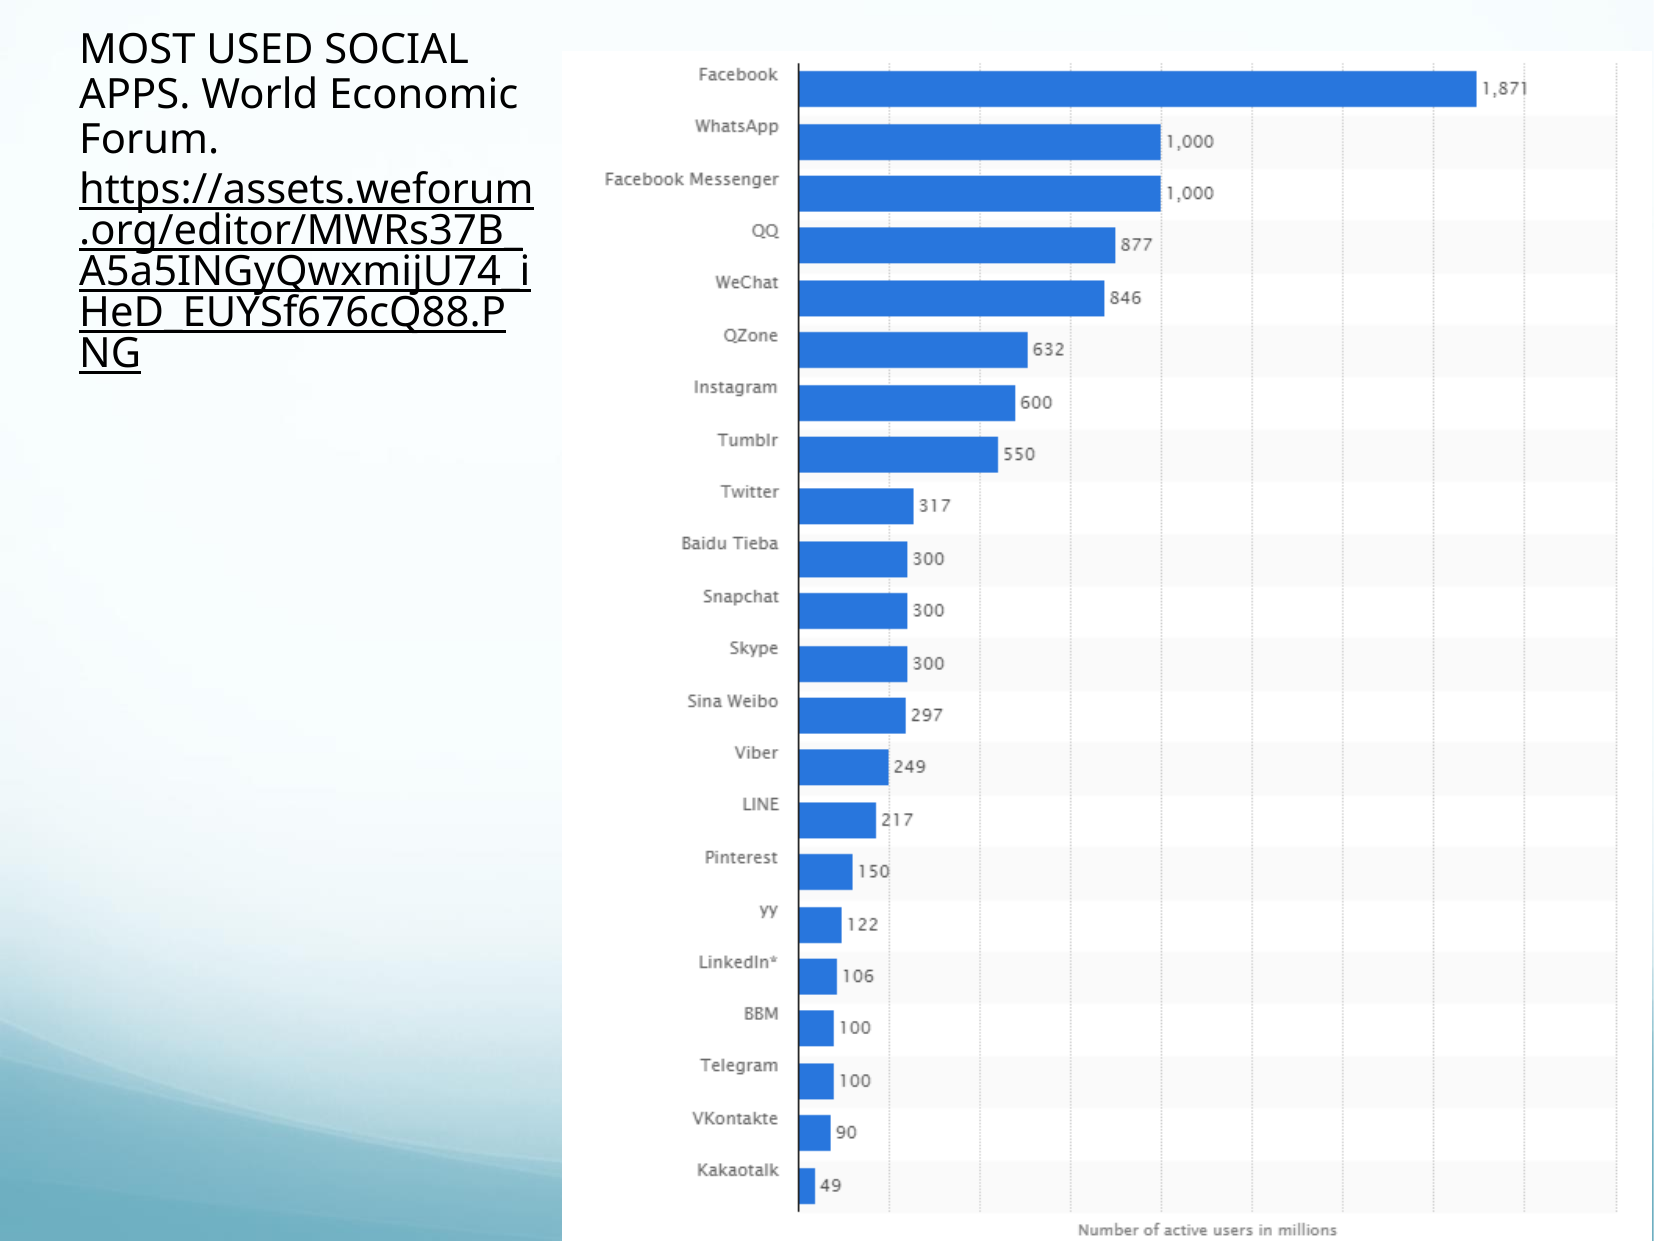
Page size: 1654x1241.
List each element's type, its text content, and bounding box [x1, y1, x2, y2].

picture [0, 0, 1654, 1241]
text_box MOST USED SOCIAL APPS. World Economic Forum. https://assets.weforum.org/editor/MWRs37B_A5a5INGyQwxmijU74_iHeD_EUYSf676cQ88.PNG [64, 20, 552, 833]
